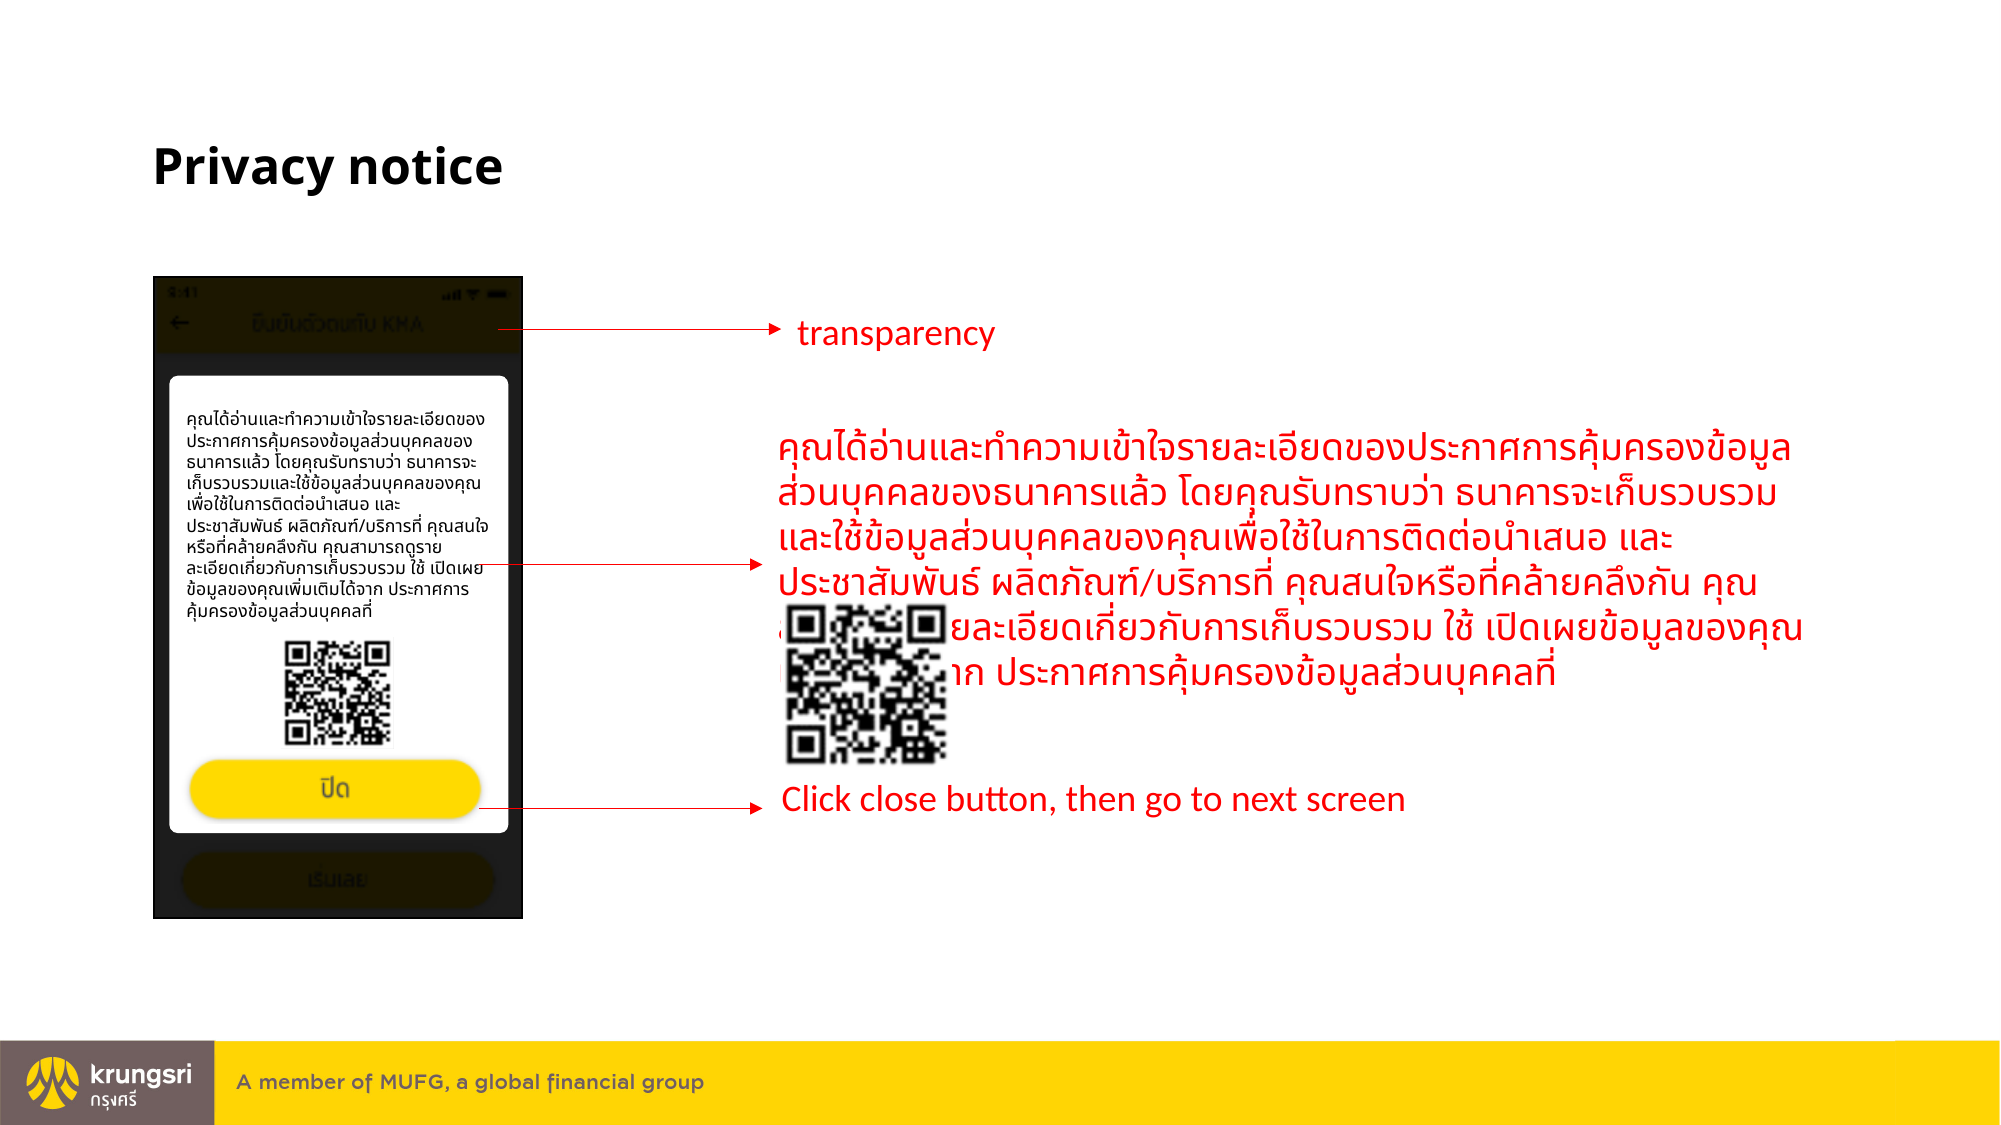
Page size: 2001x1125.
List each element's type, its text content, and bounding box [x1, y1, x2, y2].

title Privacy notice [137, 59, 1863, 278]
text_box Click close button, then go to next screen [766, 767, 1422, 827]
text_box transparency [782, 300, 1011, 361]
text_box คุณได้อ่านและทำความเข้าใจรายละเอียดของประกาศการคุ้มครองข้อมูลส่วนบุคคลของธนาคารแล้ว โดยคุณรับทราบว่า ธนาคารจะเก็บรวบรวมและใช้ข้อมูลส่วนบุคคลของคุณเพื่อใช้ในการติดต่อนำเสนอ และประชาสัมพันธ์ ผลิตภัณฑ์/บริการที่ คุณสนใจหรือที่คล้ายคลึงกัน คุณสามารถดูรายละเอียดเกี่ยวกับการเก็บรวบรวม ใช้ เปิดเผยข้อมูลของคุณเพิ่มเติมได้จาก ประกาศการคุ้มครองข้อมูลส่วนบุคคลที่ [762, 415, 1844, 701]
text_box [169, 375, 509, 837]
picture [0, 0, 2000, 1125]
